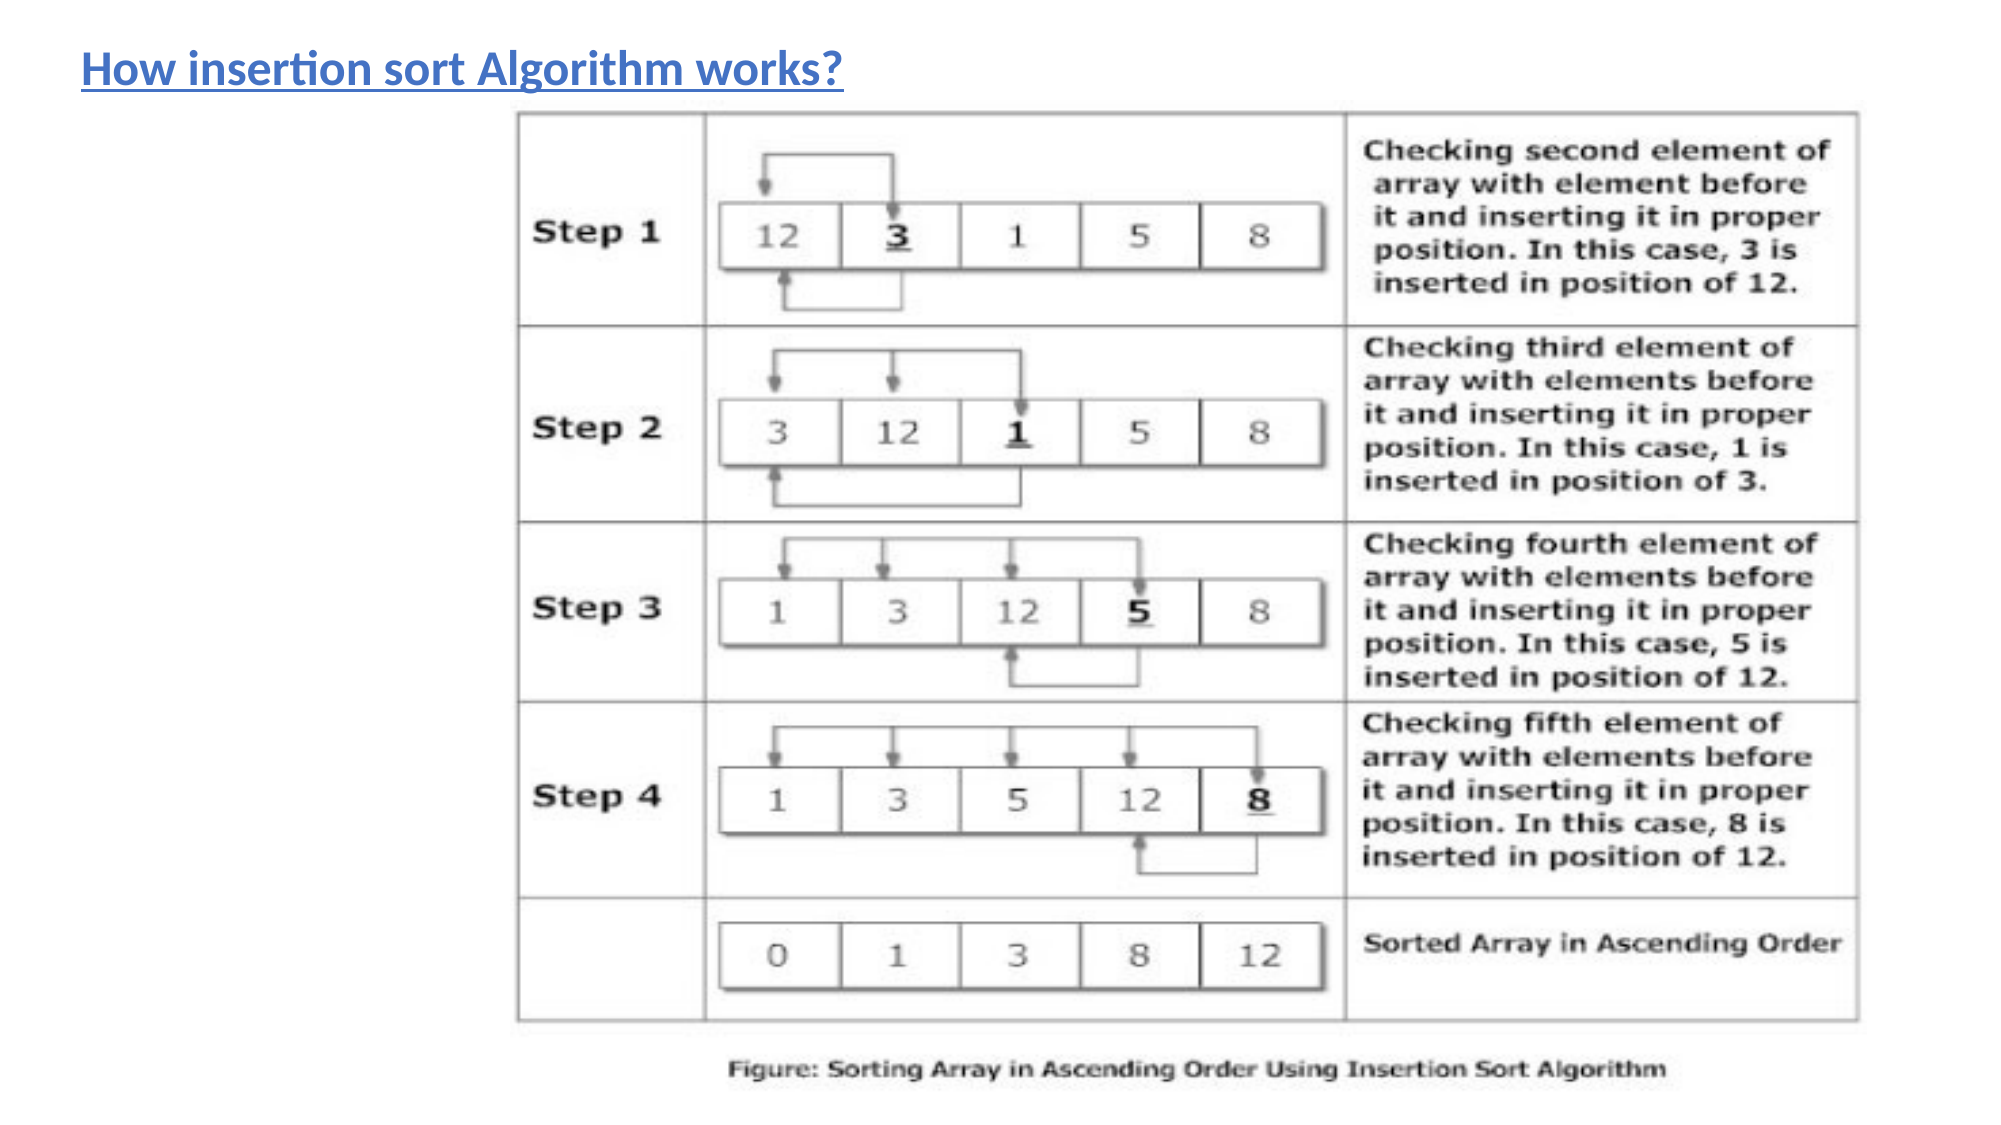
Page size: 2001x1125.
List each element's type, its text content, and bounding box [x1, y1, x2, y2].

picture [509, 100, 1867, 1098]
text_box How insertion sort Algorithm works? [66, 23, 860, 103]
